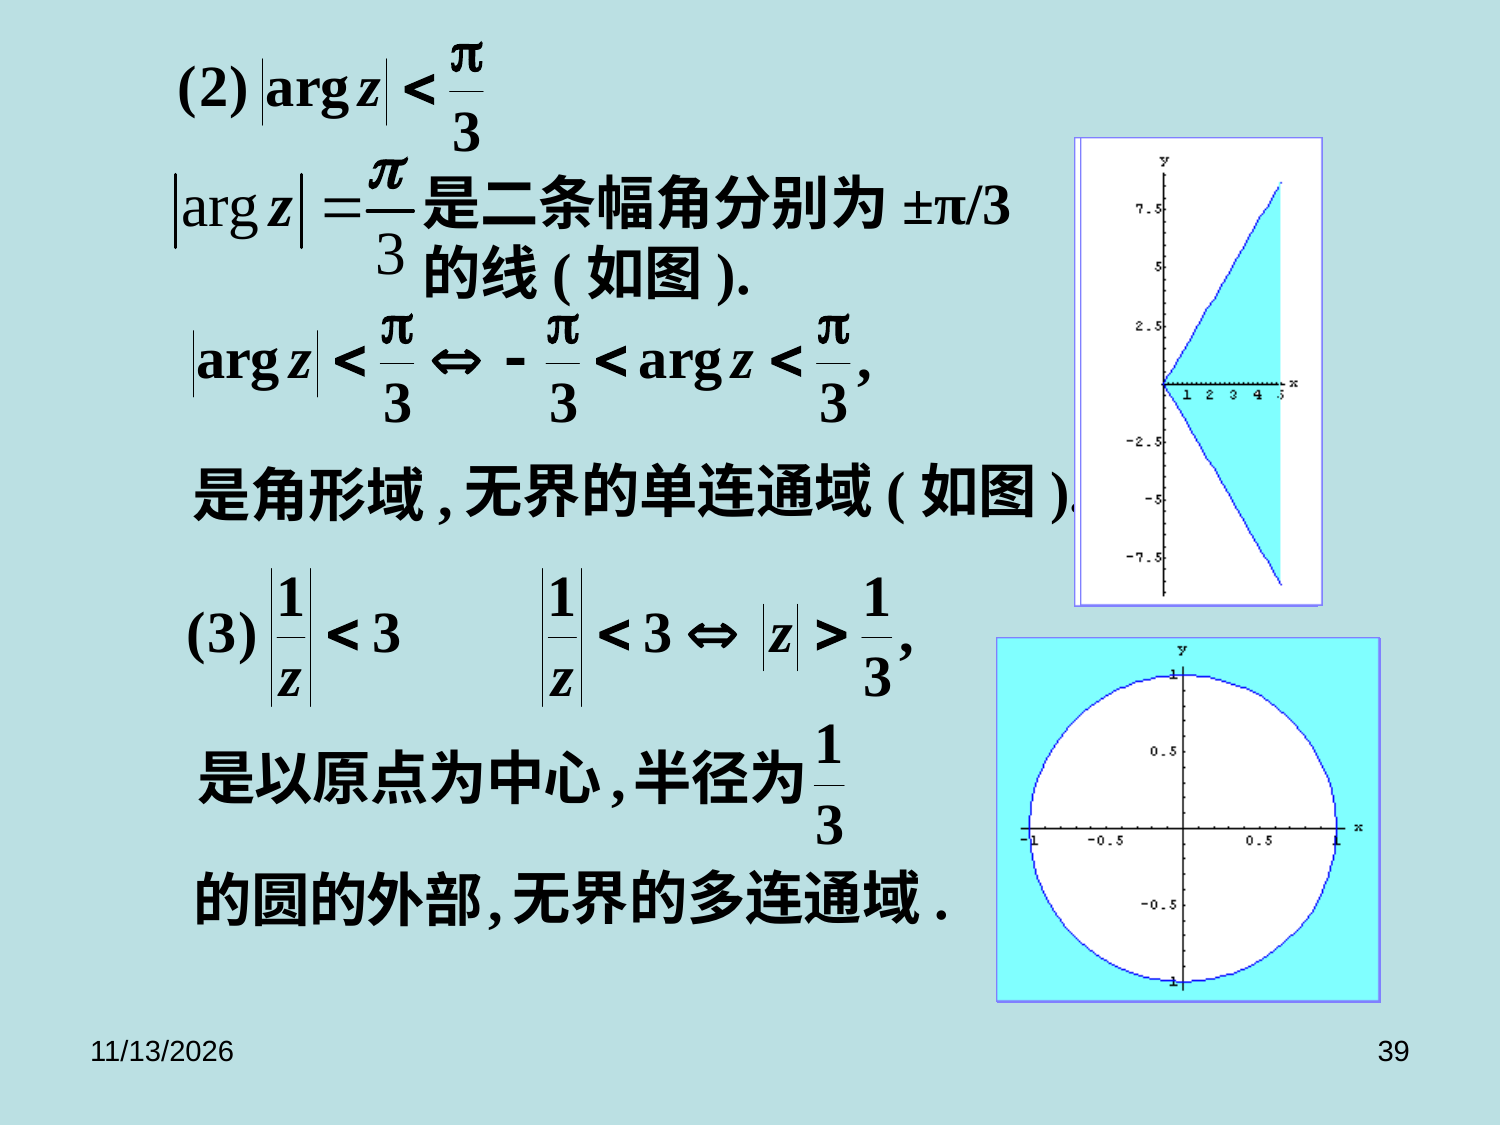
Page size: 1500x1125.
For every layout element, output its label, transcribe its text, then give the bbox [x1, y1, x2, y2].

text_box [188, 290, 874, 429]
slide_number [75, 1024, 425, 1103]
slide_number 39 [1074, 1024, 1425, 1103]
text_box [521, 562, 916, 713]
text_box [184, 562, 404, 713]
text_box 是二条幅角分别为±π/3的线(如图). [407, 159, 1074, 315]
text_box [159, 18, 489, 157]
text_box 无界的多连通域. [497, 853, 996, 939]
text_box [1074, 137, 1318, 607]
text_box 无界的单连通域(如图). [449, 446, 1074, 532]
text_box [137, 137, 418, 279]
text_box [1080, 137, 1323, 606]
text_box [196, 712, 907, 938]
text_box 是角形域, [177, 450, 565, 536]
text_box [996, 637, 1380, 1002]
